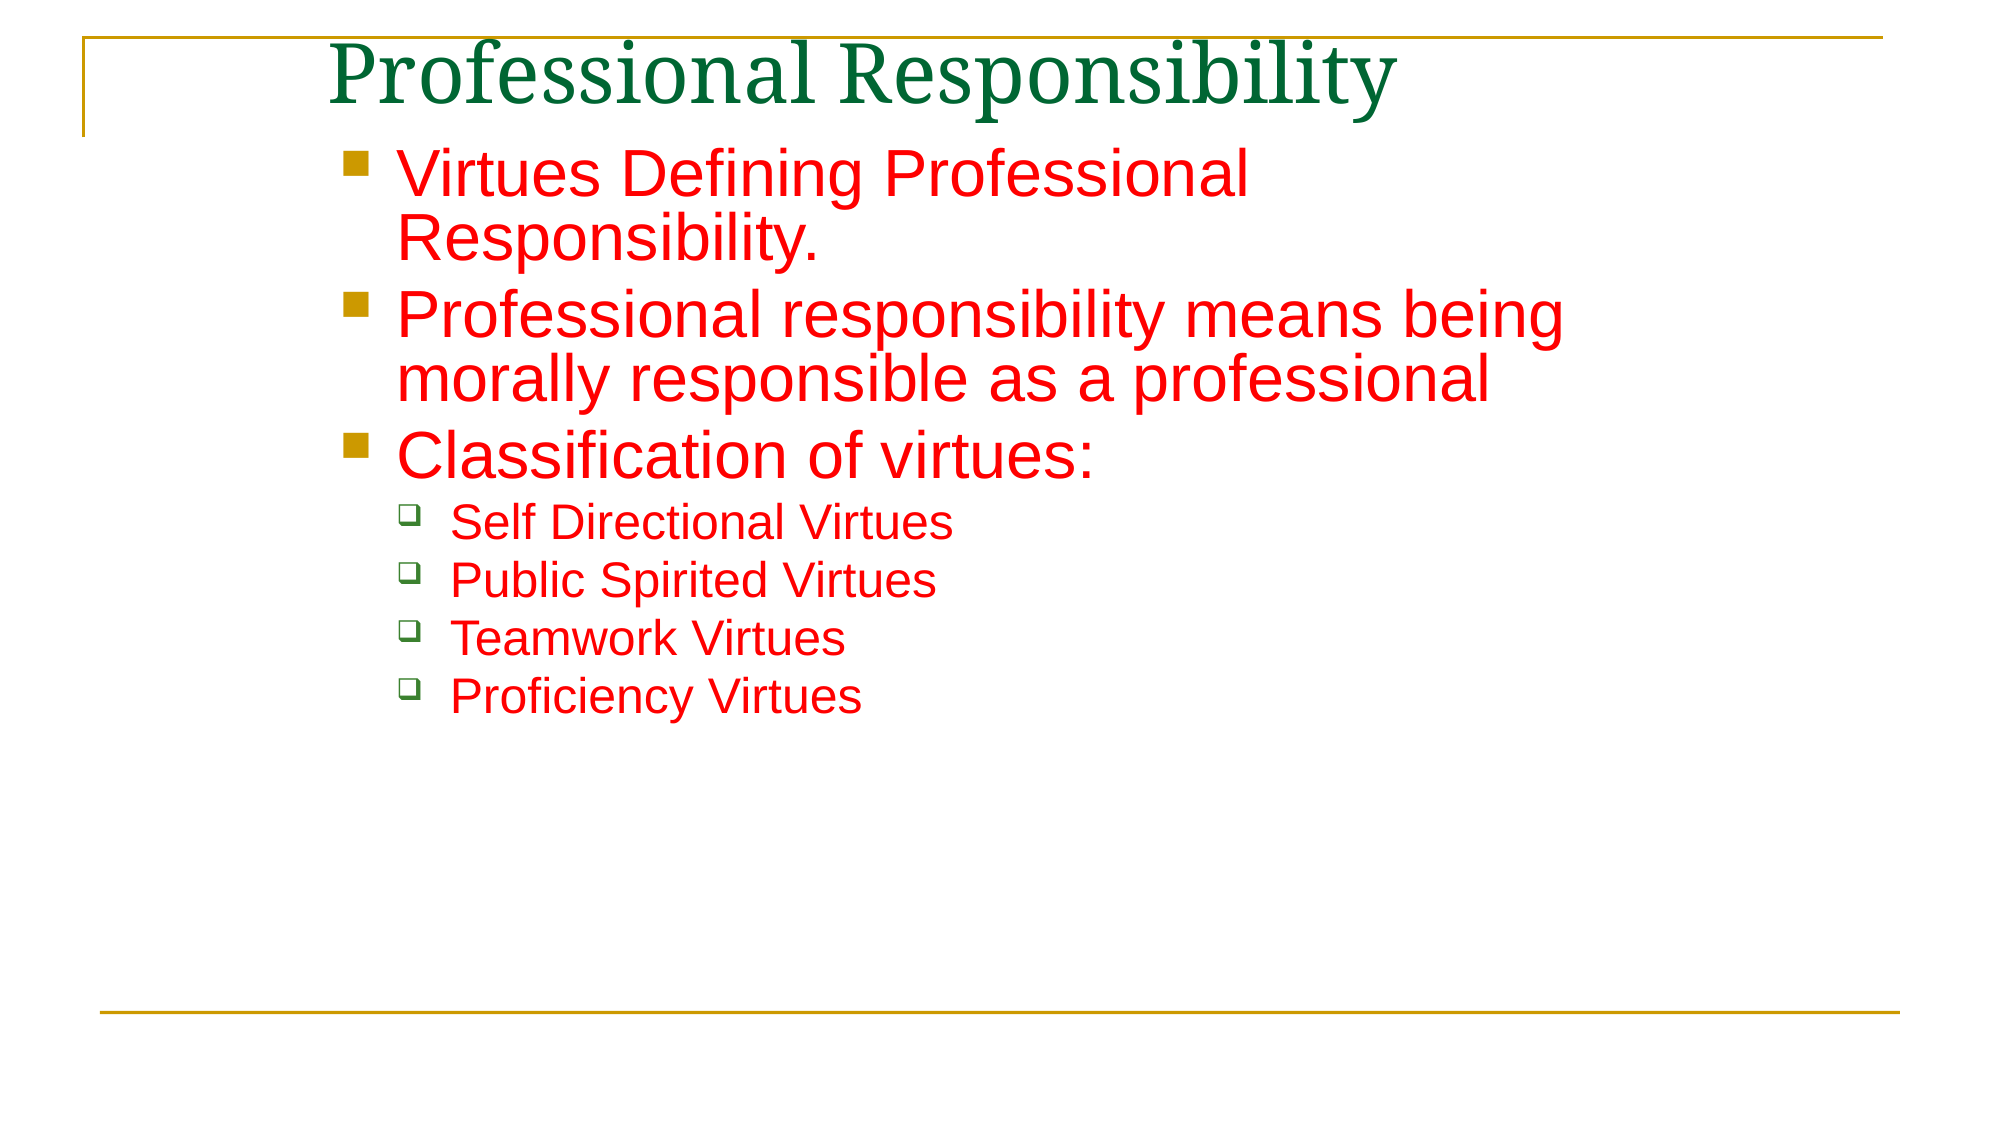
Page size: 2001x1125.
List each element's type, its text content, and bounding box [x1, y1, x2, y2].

title Professional Responsibility [312, 12, 1663, 138]
list Virtues Defining Professional Responsibility. Professional responsibility means being morally responsible as a professional Classification of virtues: Self Directional Virtues Public Spirited Virtues Teamwork Virtues Proficiency Virtues [324, 137, 1675, 1125]
